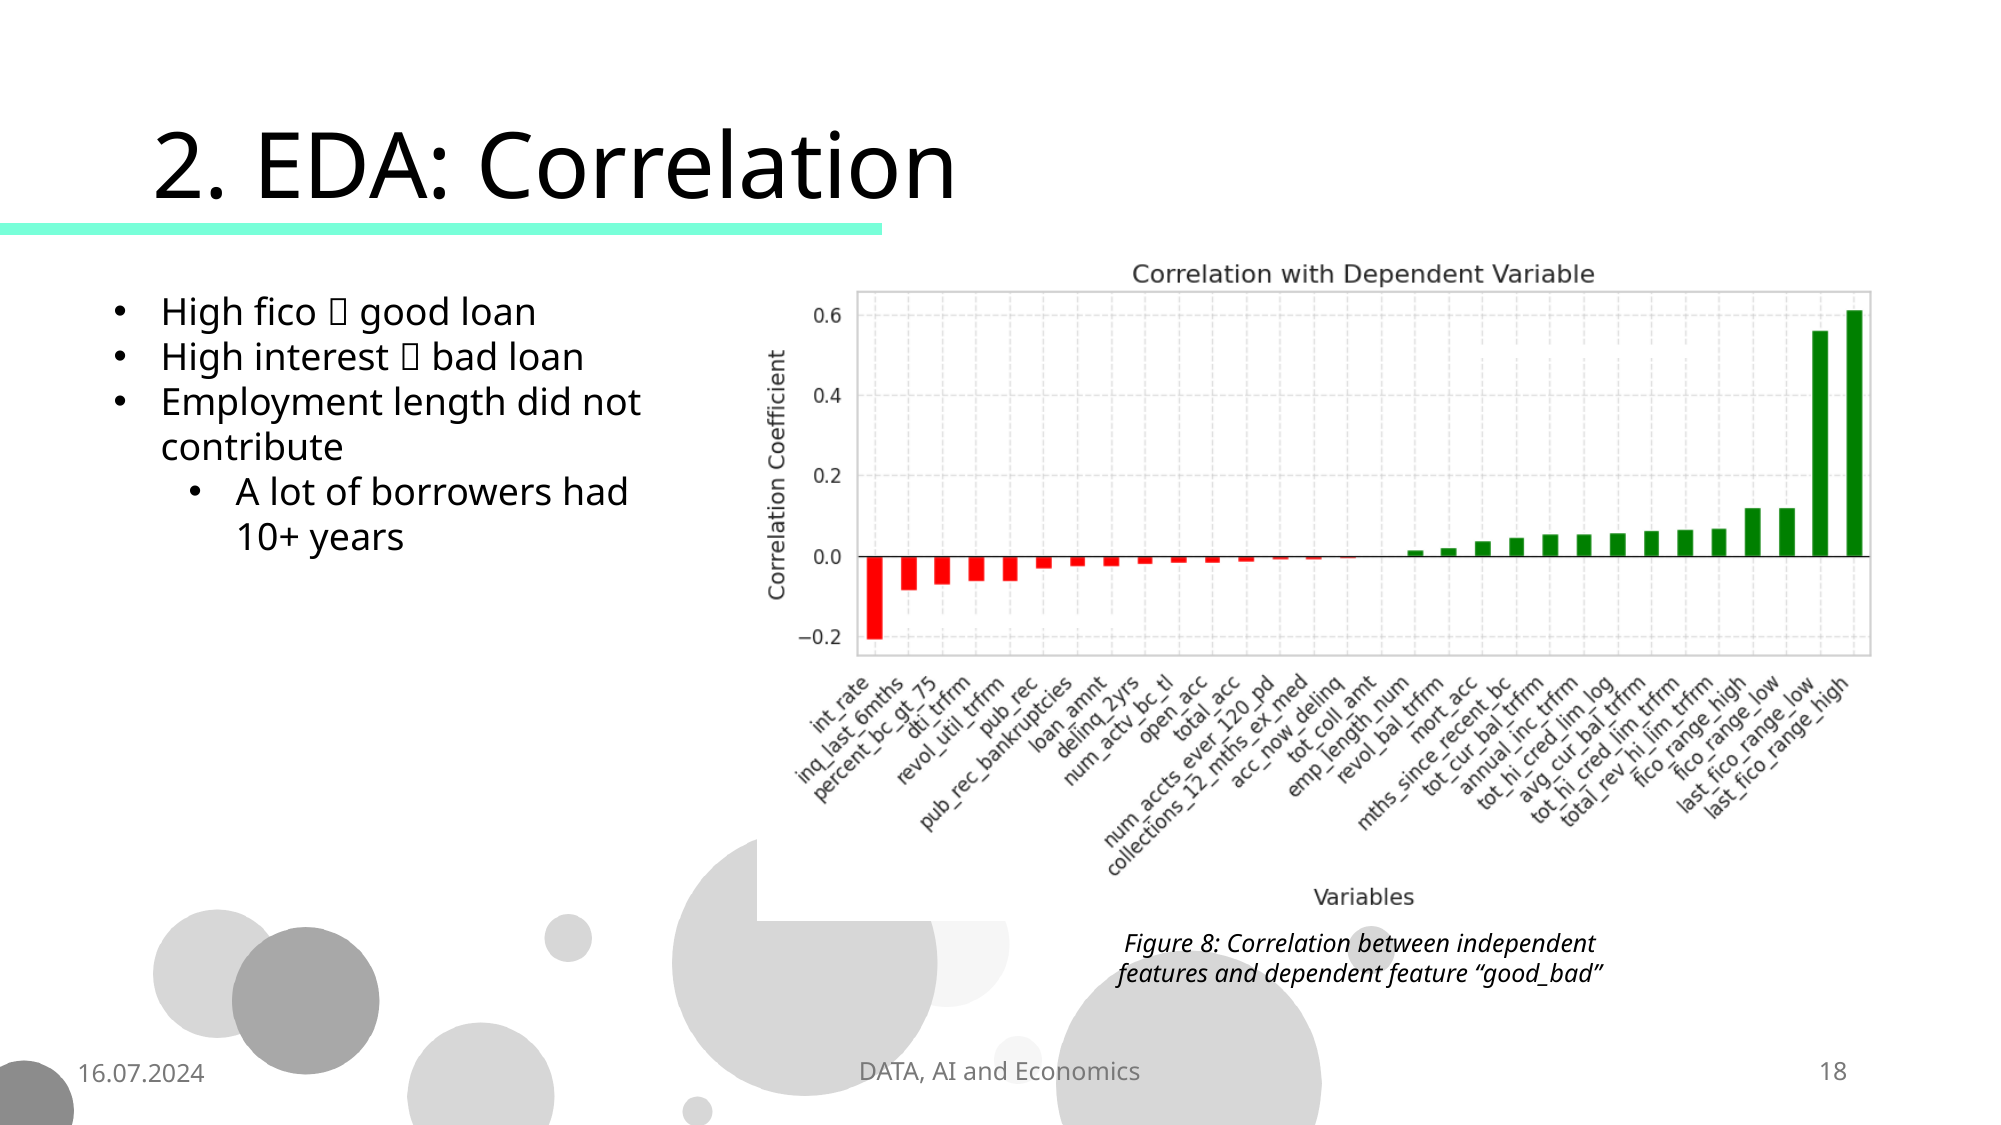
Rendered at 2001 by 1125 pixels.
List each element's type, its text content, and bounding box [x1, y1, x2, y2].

text_box Figure 8: Correlation between independent features and dependent feature “good_bad” [1098, 921, 1623, 996]
title 2. EDA: Correlation [137, 59, 1863, 278]
picture [0, 0, 2001, 1125]
footer DATA, AI and Economics [662, 1042, 1338, 1103]
text_box High fico  good loan High interest  bad loan Employment length did not contribute A lot of borrowers had 10+ years [98, 281, 695, 566]
slide_number 18 [1412, 1042, 1863, 1103]
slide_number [62, 1042, 513, 1103]
